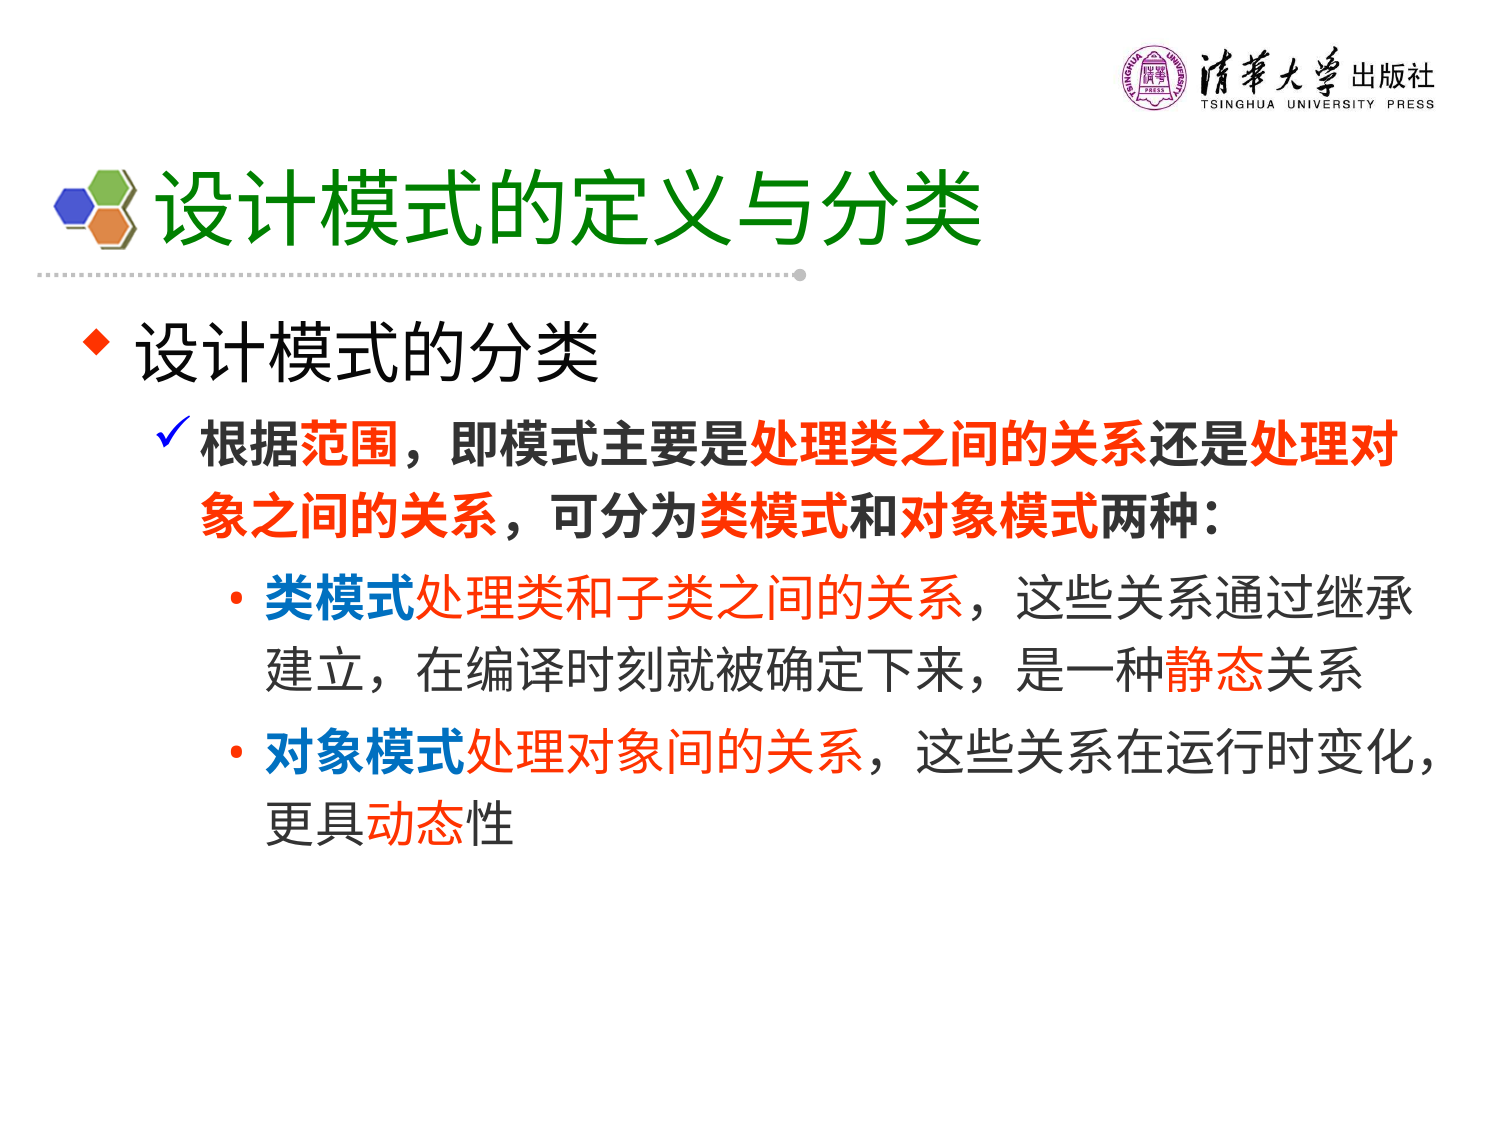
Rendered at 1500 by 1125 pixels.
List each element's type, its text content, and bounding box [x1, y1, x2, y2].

picture [1095, 37, 1463, 117]
picture [50, 167, 137, 250]
title 设计模式的定义与分类 [137, 149, 1038, 263]
list 设计模式的分类 根据范围，即模式主要是处理类之间的关系还是处理对象之间的关系，可分为类模式和对象模式两种： 类模式处理类和子类之间的关系，这些关系通过继承建立，在编译时刻就被确定下来，是一种静态关系 对象模式处理对象间的关系，这些关系在运行时变化，更具动态性 [62, 287, 1438, 963]
